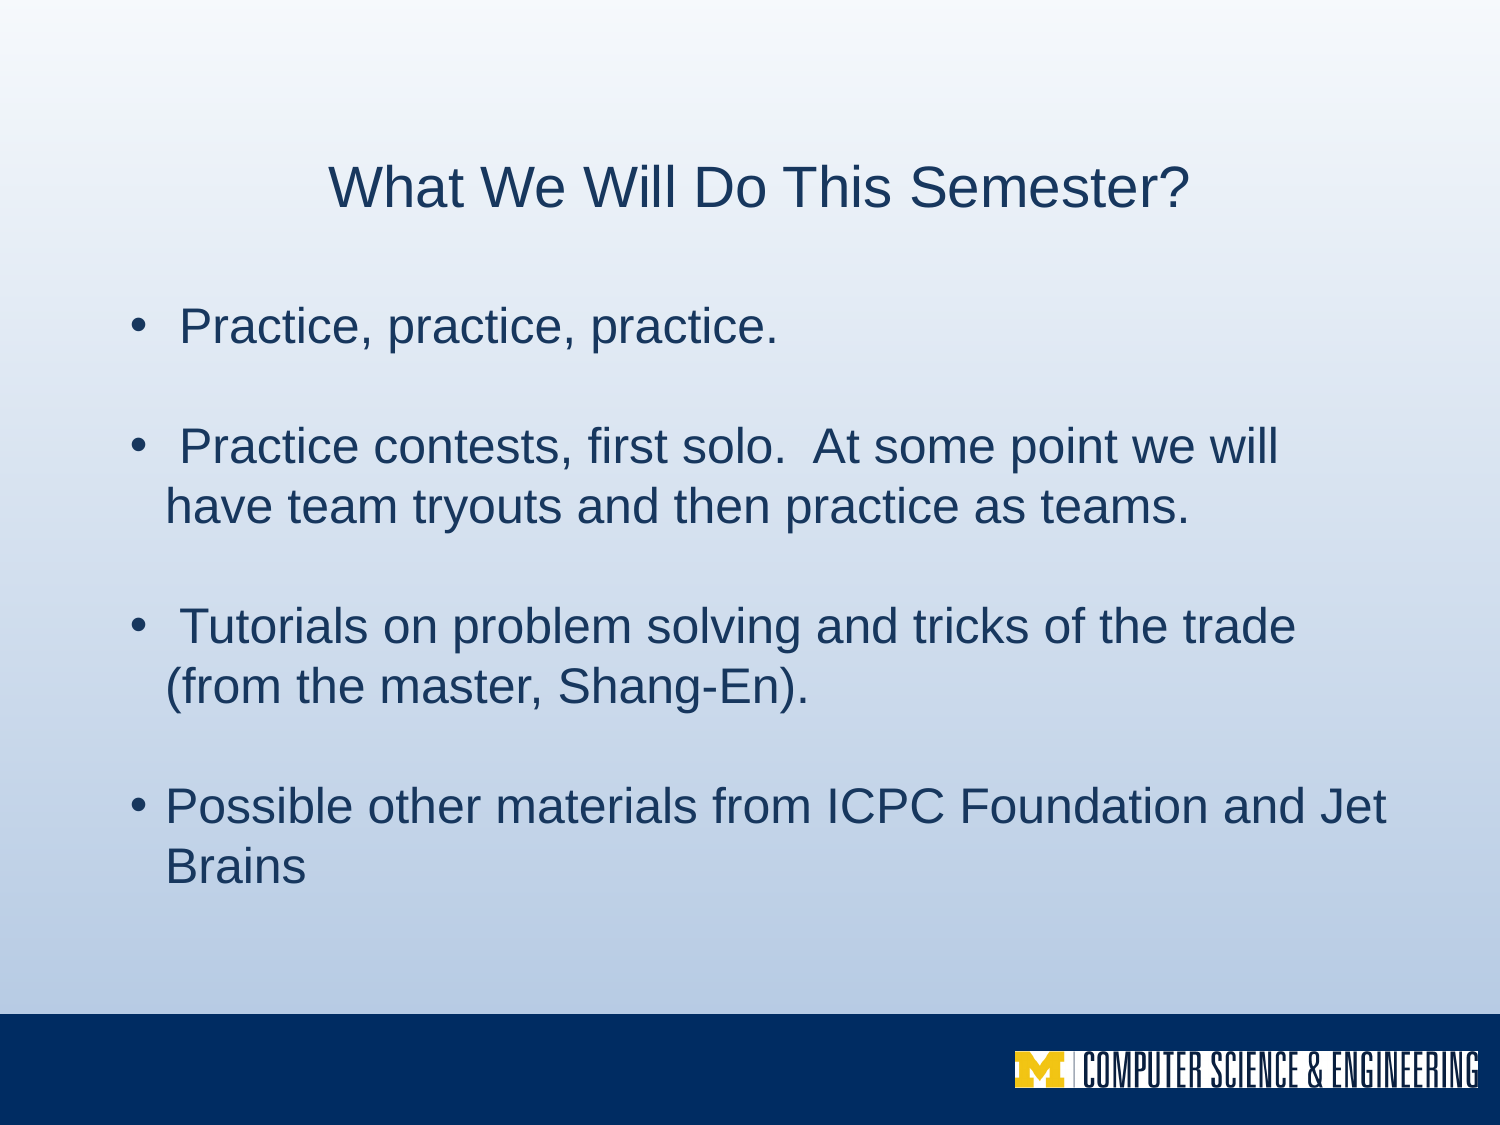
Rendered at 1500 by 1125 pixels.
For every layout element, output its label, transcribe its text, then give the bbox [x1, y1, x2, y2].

text_box What We Will Do This Semester? [115, 141, 1406, 213]
text_box Practice, practice, practice. Practice contests, first solo. At some point we will have team tryouts and then practice as teams. Tutorials on problem solving and tricks of the trade (from the master, Shang-En). Possible other materials from ICPC Foundation and Jet Brains [115, 286, 1406, 902]
picture [1015, 1051, 1478, 1089]
